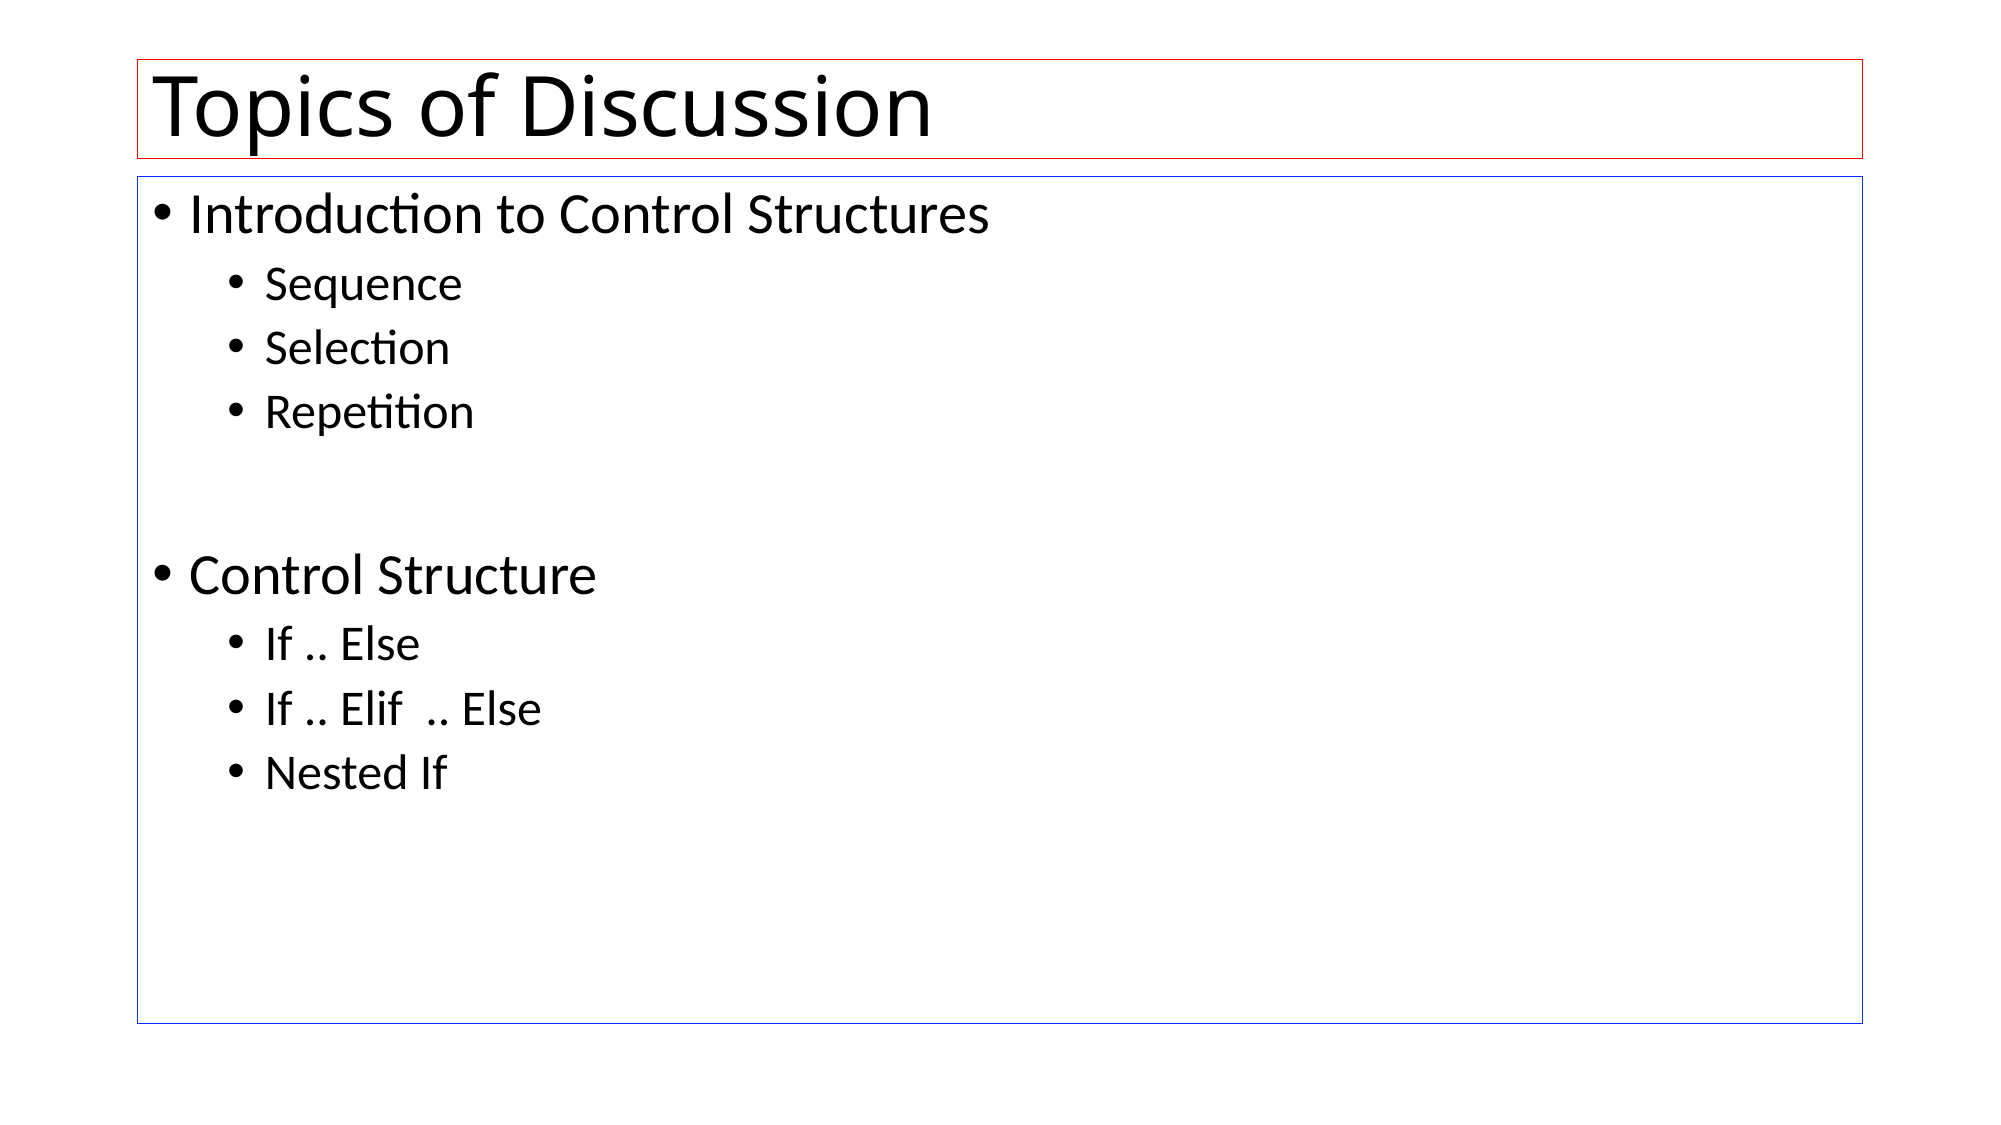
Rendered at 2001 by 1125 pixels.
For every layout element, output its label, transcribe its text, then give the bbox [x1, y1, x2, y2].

title Topics of Discussion [137, 59, 1863, 159]
list Introduction to Control Structures Sequence Selection Repetition Control Structure If .. Else If .. Elif .. Else Nested If [137, 176, 1863, 1024]
